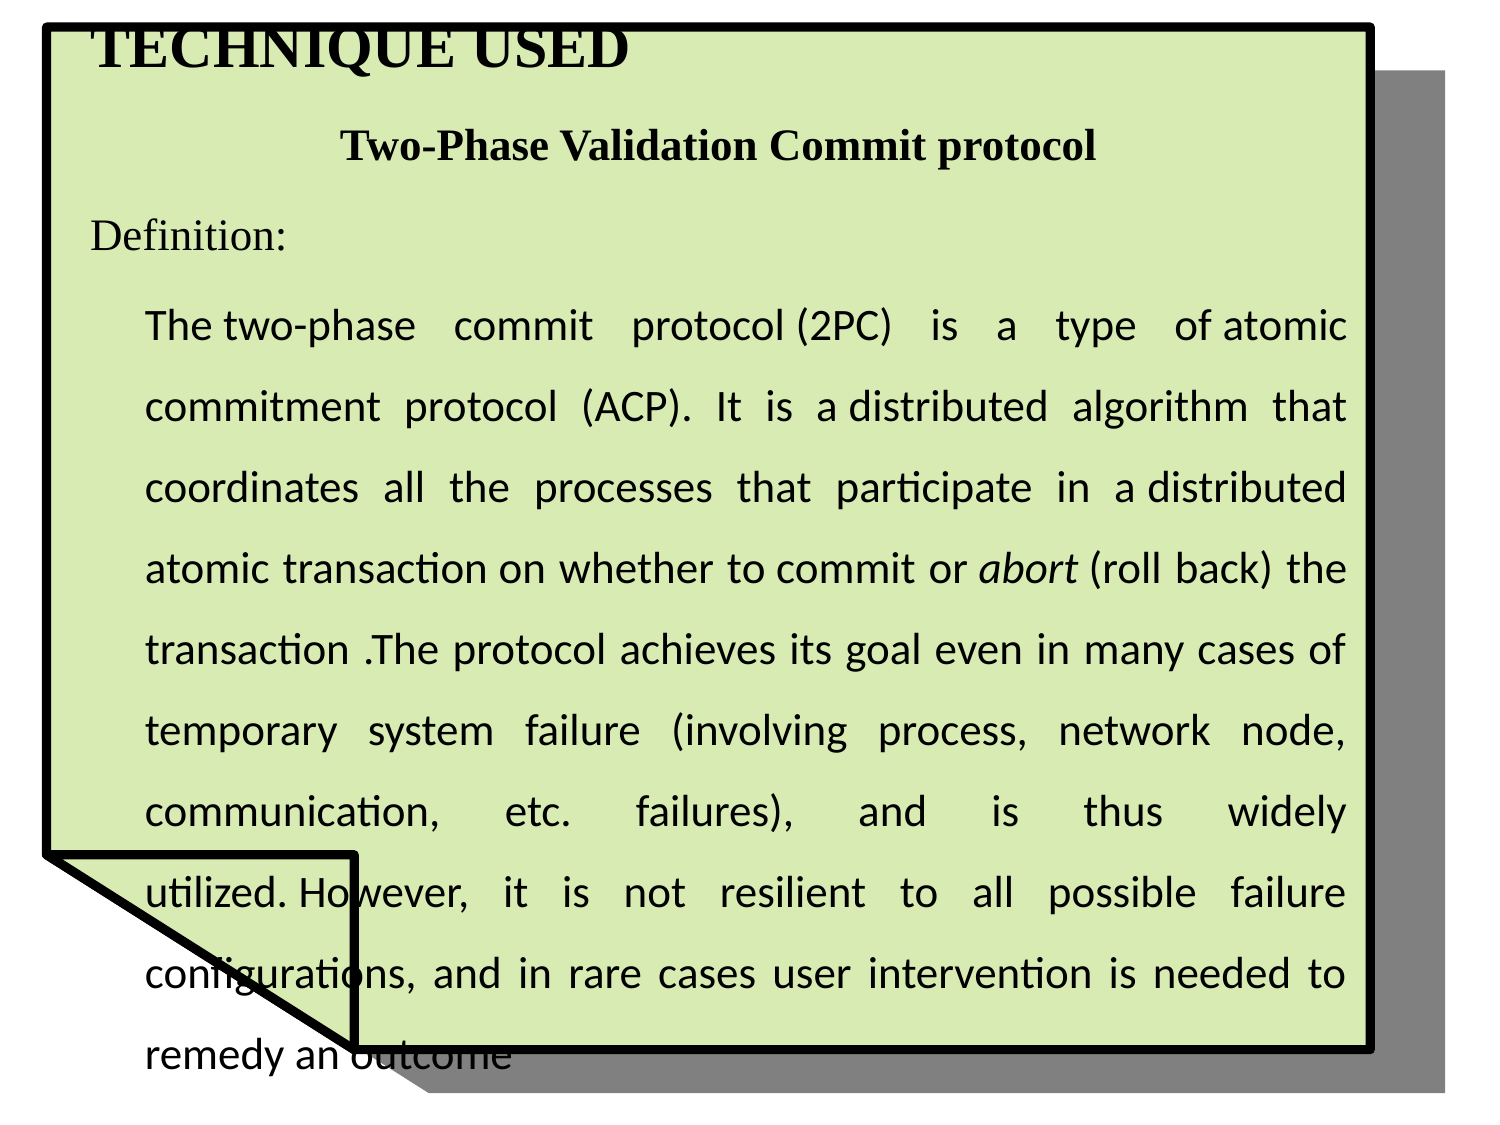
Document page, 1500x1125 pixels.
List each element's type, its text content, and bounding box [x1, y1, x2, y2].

list TECHNIQUE USED Two-Phase Validation Commit protocol Definition: The two-phase commit protocol (2PC) is a type of atomic commitment protocol (ACP). It is a distributed algorithm that coordinates all the processes that participate in a distributed atomic transaction on whether to commit or abort (roll back) the transaction .The protocol achieves its goal even in many cases of temporary system failure (involving process, network node, communication, etc. failures), and is thus widely utilized. However, it is not resilient to all possible failure configurations, and in rare cases user intervention is needed to remedy an outcome [75, 0, 1363, 1088]
